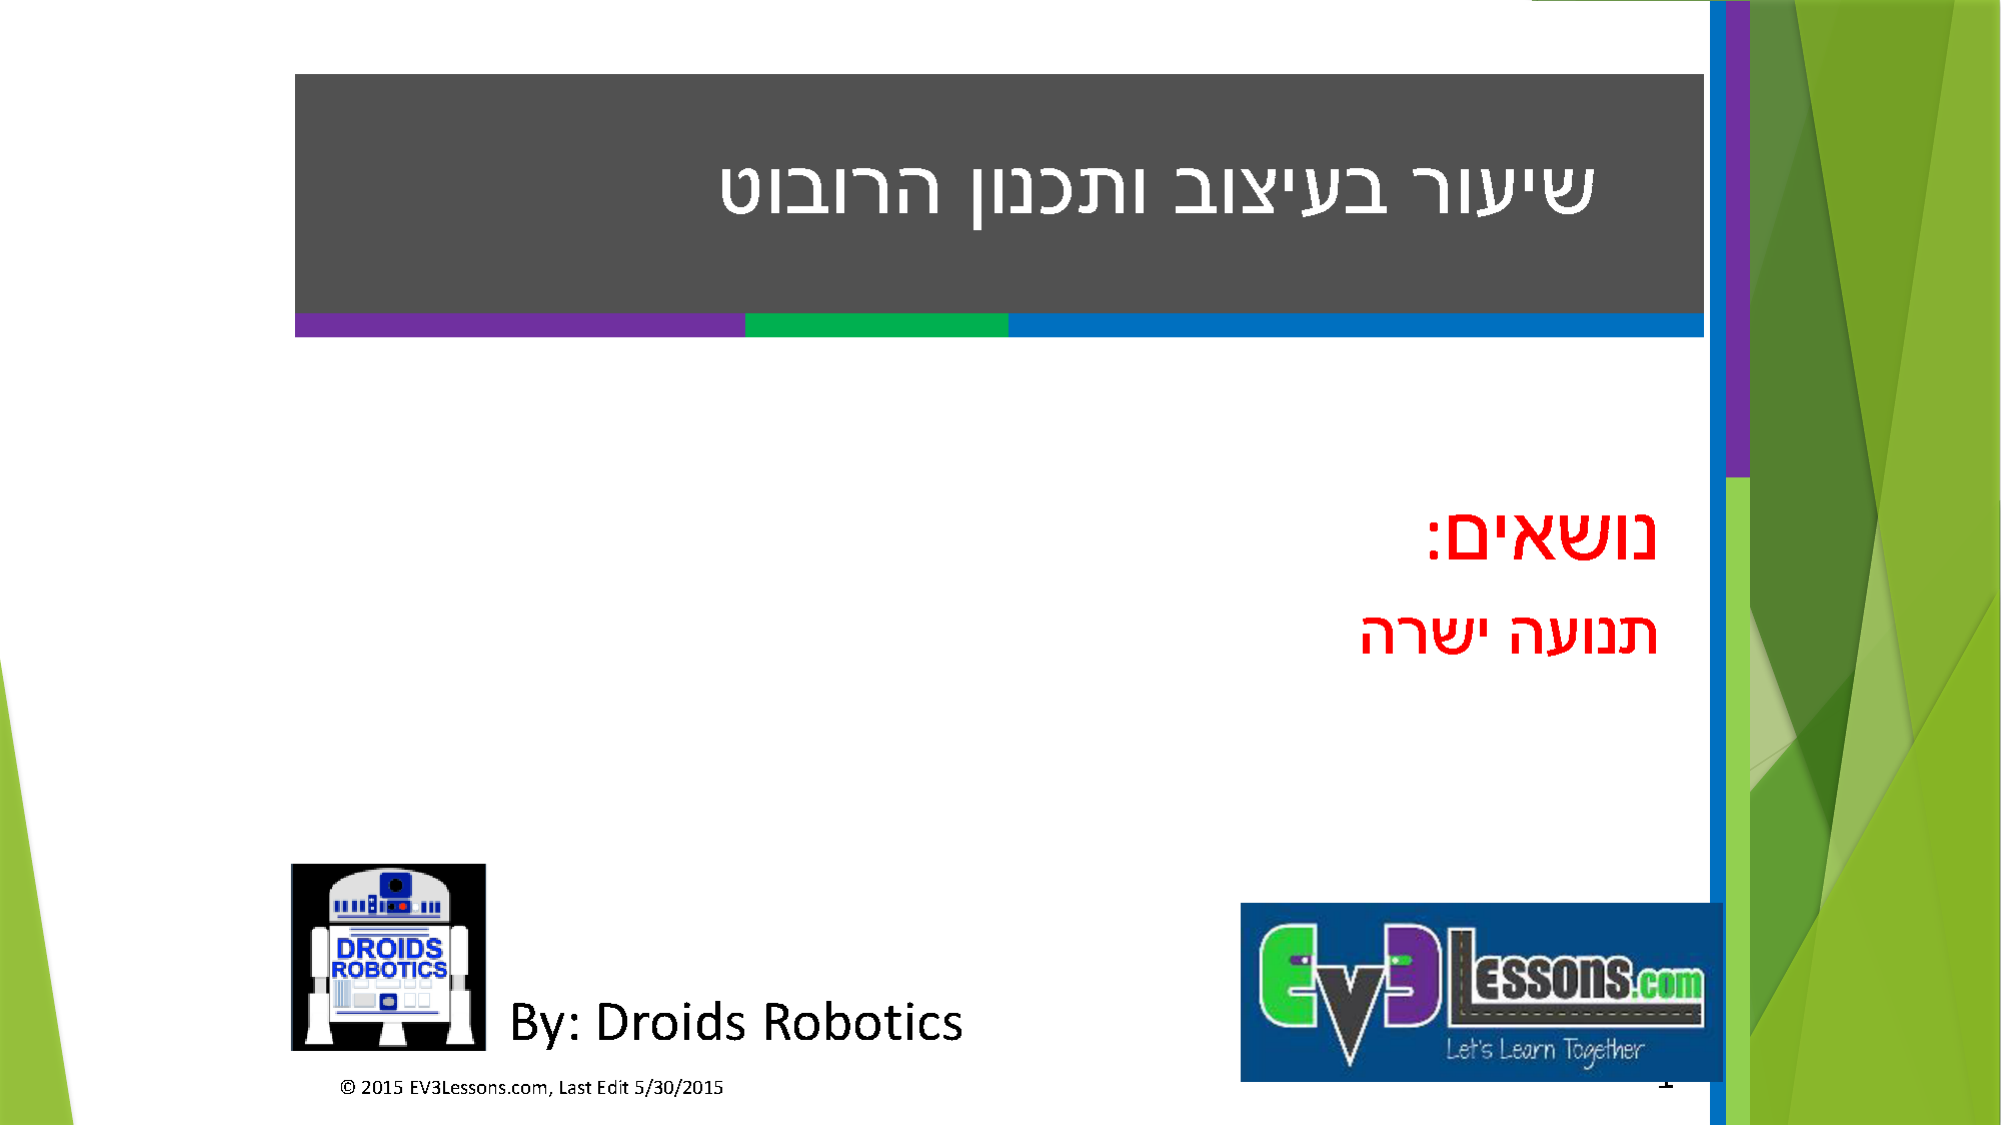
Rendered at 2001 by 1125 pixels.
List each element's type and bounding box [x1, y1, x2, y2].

picture [249, 0, 1751, 1125]
